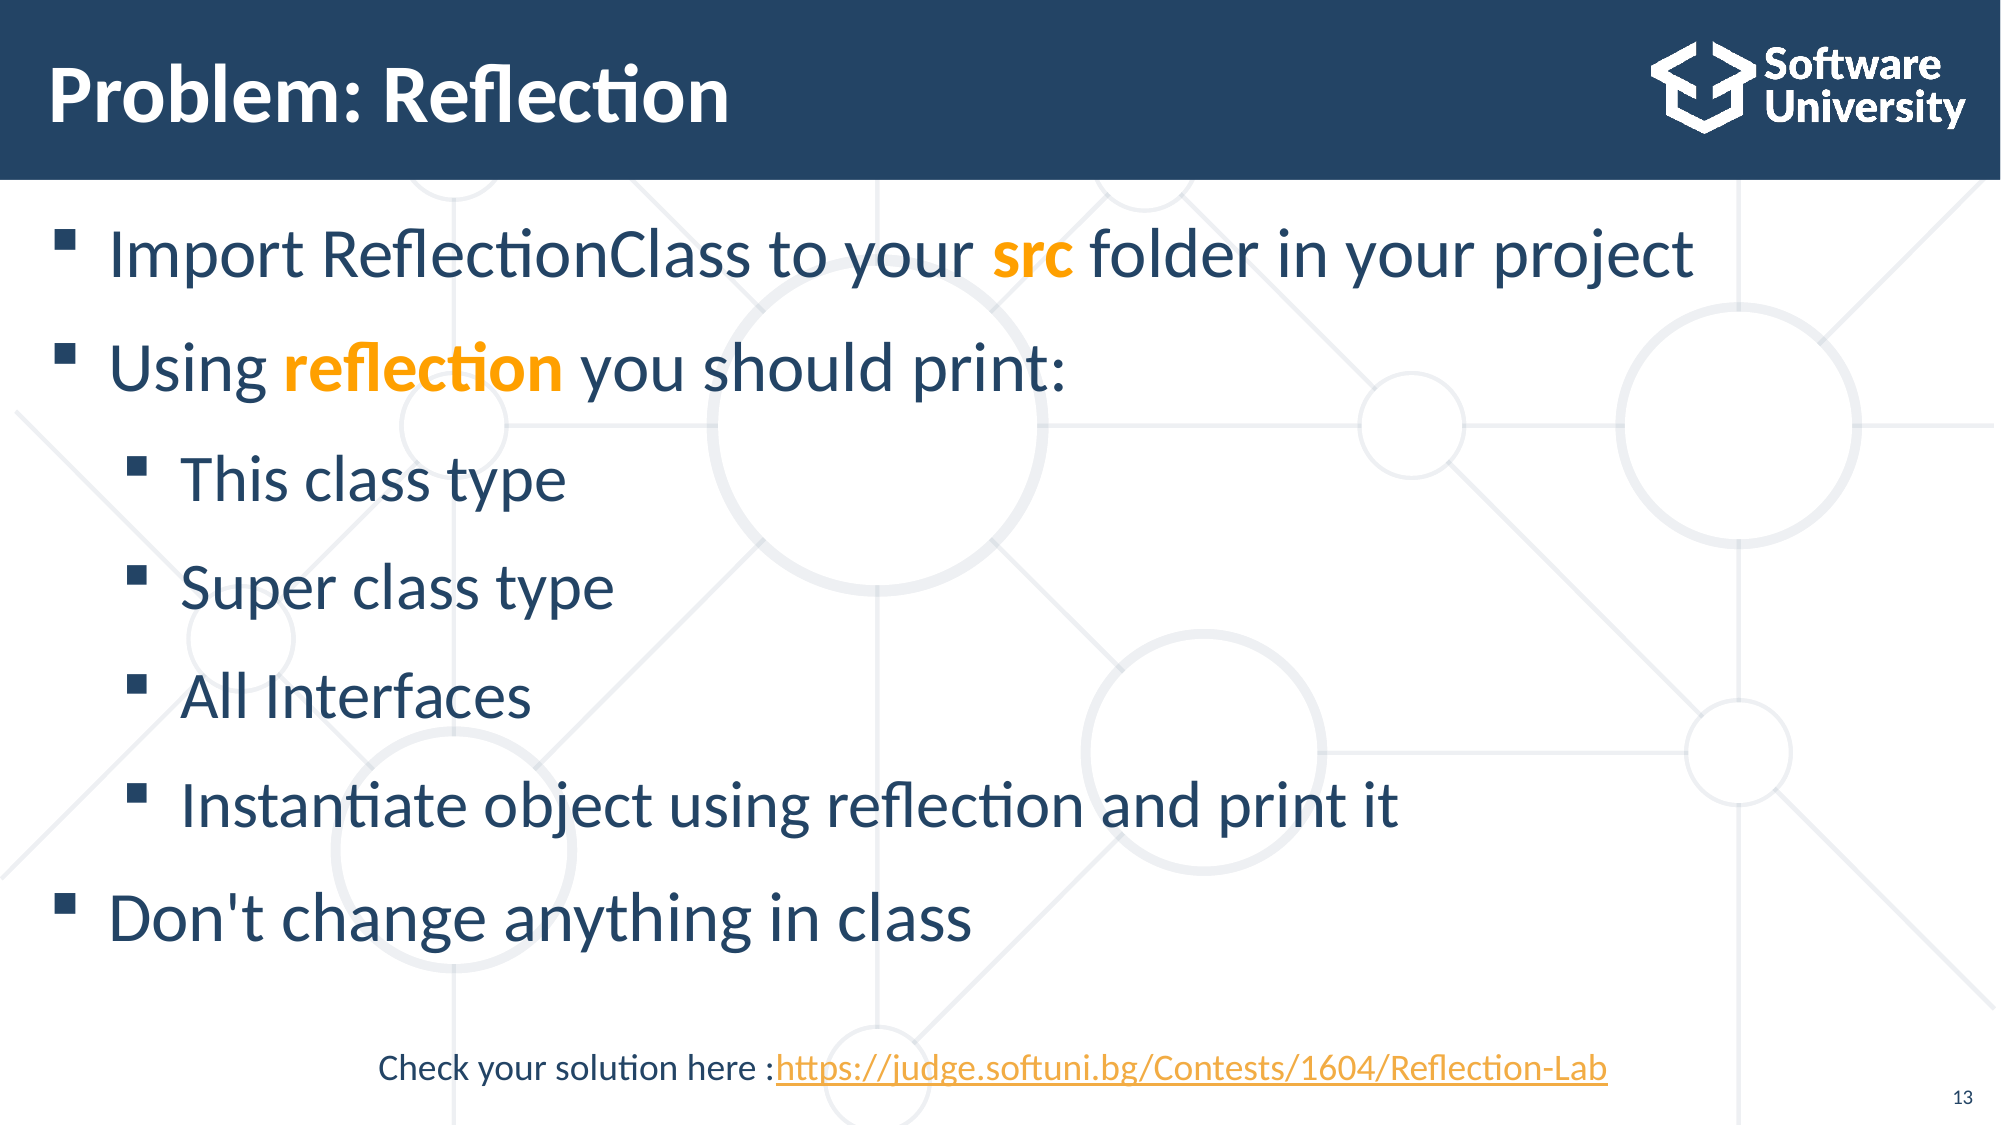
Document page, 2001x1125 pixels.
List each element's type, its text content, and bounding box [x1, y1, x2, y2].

text_box Check your solution here :https://judge.softuni.bg/Contests/1604/Reflection-Lab [124, 1035, 1863, 1096]
list Import ReflectionClass to your src folder in your project Using reflection you should print: This class type Super class type All Interfaces Instantiate object using reflection and print it Don't change anything in class [31, 196, 1970, 1104]
title Problem: Reflection [31, 16, 1625, 162]
slide_number 13 [1927, 1067, 1989, 1117]
picture [1651, 41, 1966, 134]
